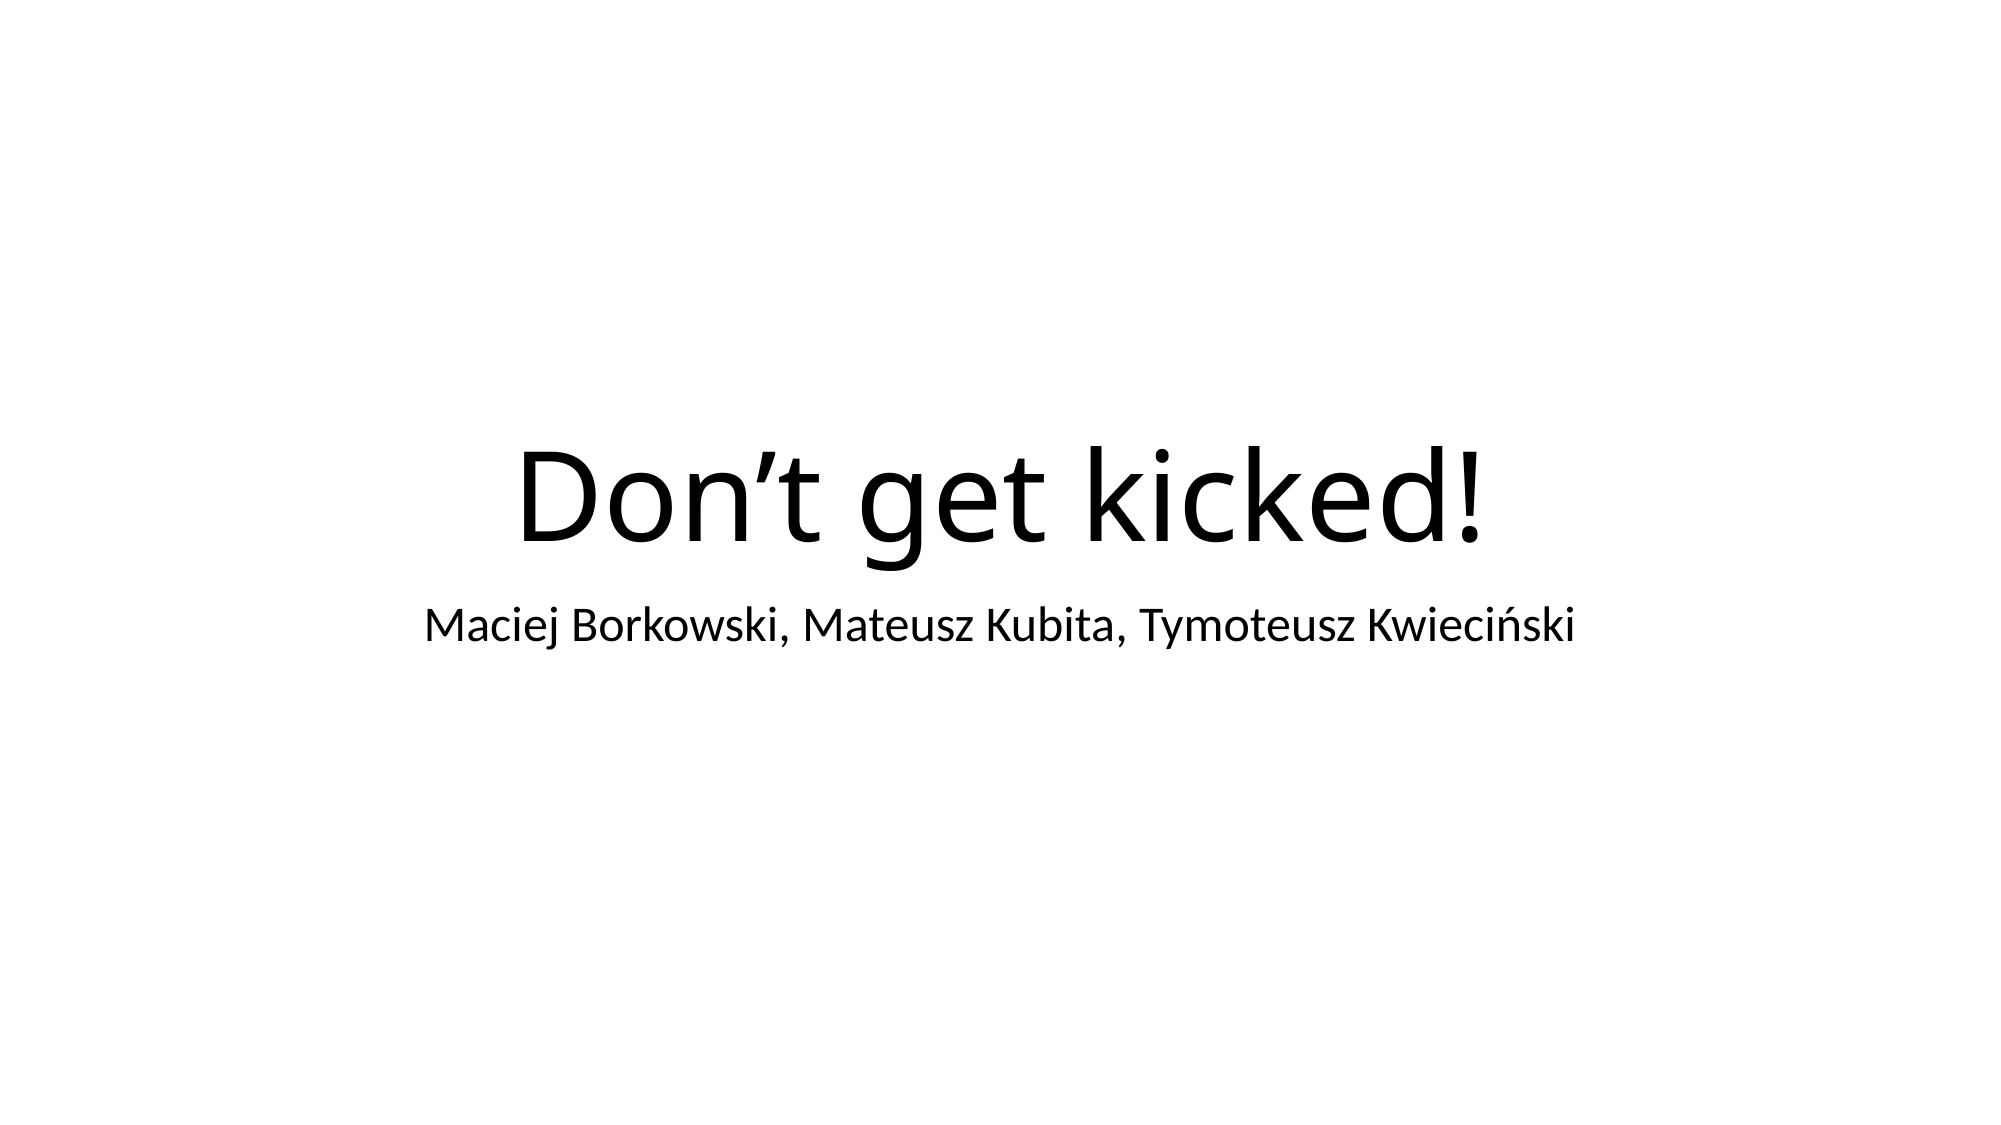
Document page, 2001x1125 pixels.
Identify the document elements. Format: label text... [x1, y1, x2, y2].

subtitle Maciej Borkowski, Mateusz Kubita, Tymoteusz Kwieciński [249, 590, 1750, 863]
title Don’t get kicked! [249, 184, 1750, 576]
